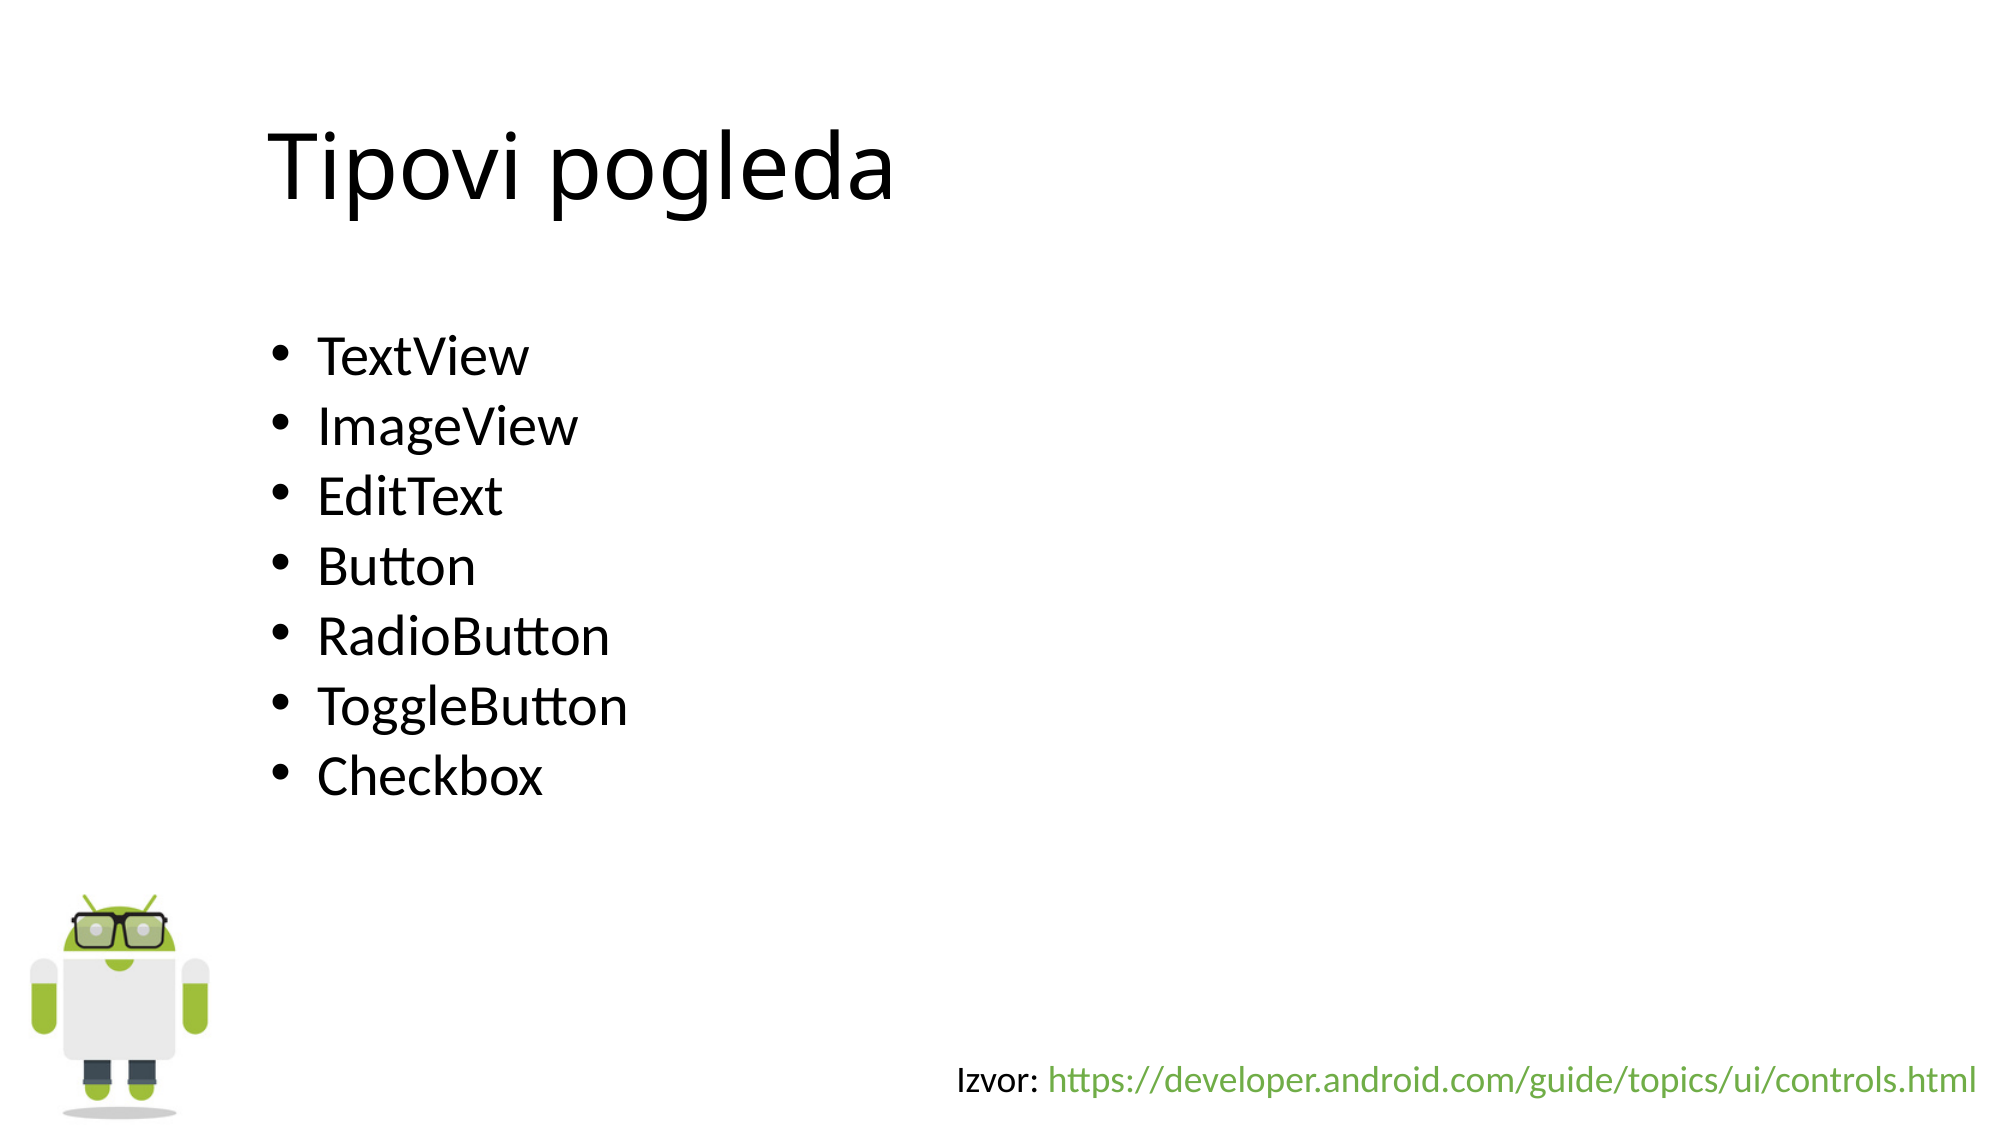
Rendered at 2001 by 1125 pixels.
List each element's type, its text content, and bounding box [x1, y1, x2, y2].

text_box TextView ImageView EditText Button RadioButton ToggleButton Checkbox [255, 309, 644, 815]
title Tipovi pogleda [252, 61, 1978, 279]
picture [0, 885, 240, 1125]
text_box Izvor: https://developer.android.com/guide/topics/ui/controls.html [941, 1048, 1994, 1108]
